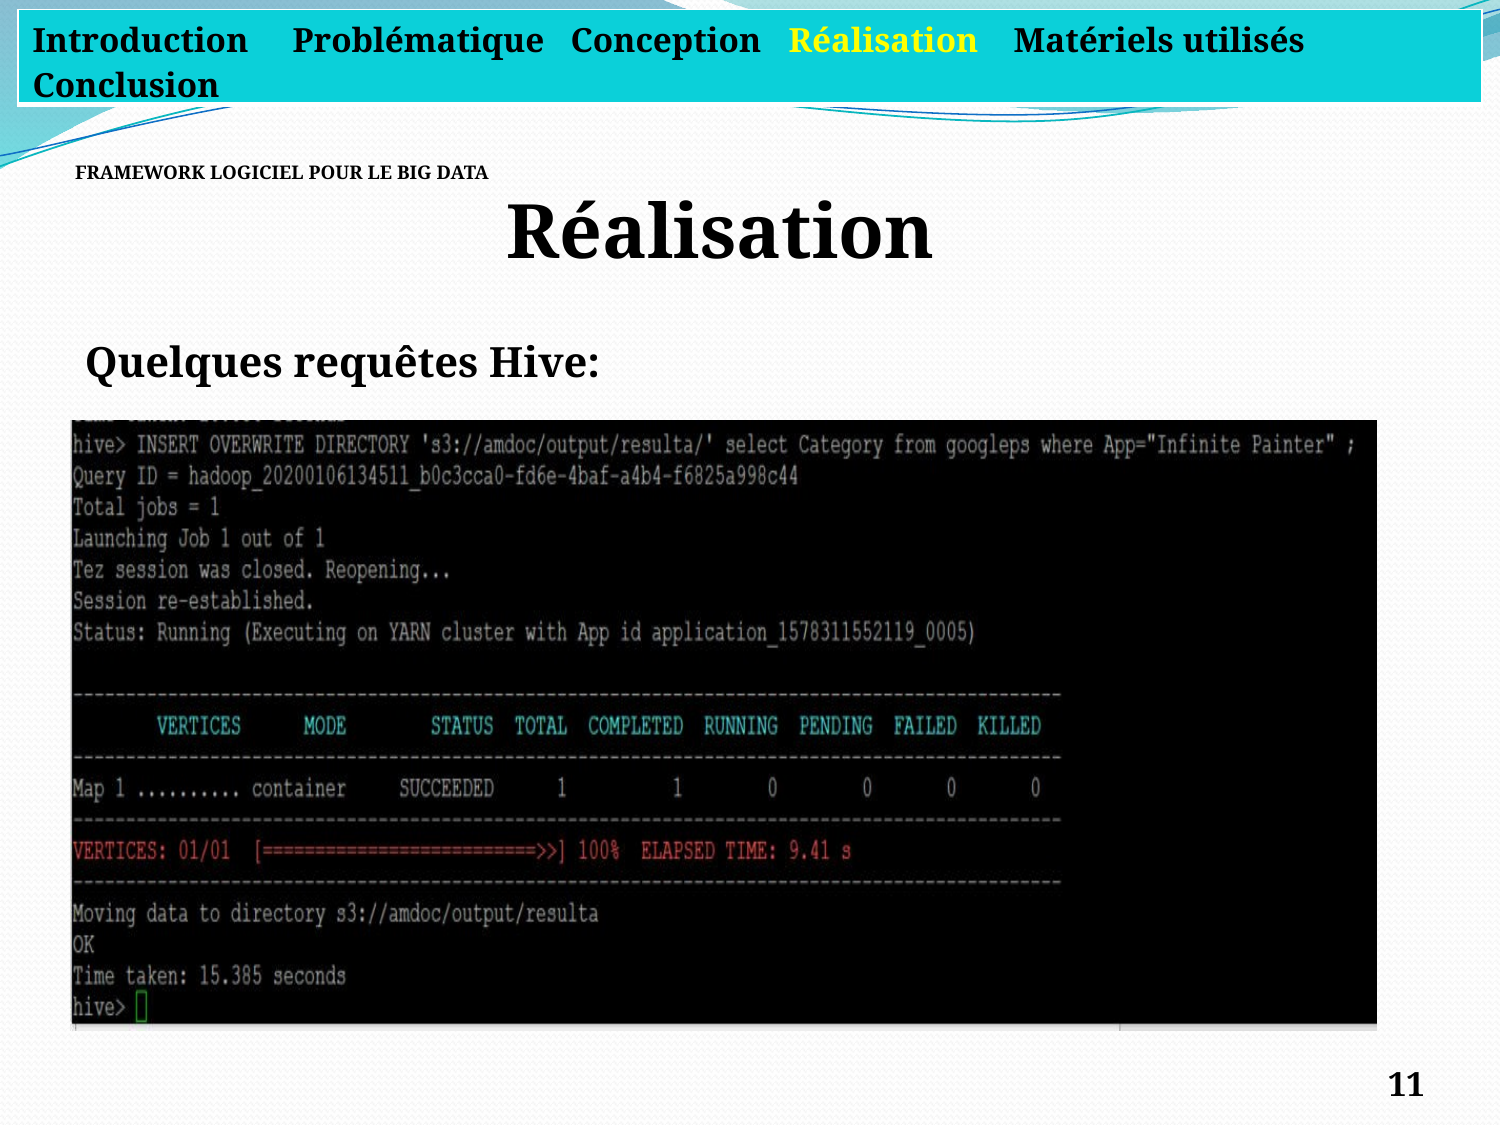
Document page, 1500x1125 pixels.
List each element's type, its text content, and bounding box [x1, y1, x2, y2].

table_header Introduction Problématique Conception Réalisation Matériels utilisés Conclusion [19, 10, 1481, 102]
slide_number 11 [1299, 1042, 1425, 1103]
title FRAMEWORK LOGICIEL POUR LE BIG DATA [75, 152, 1300, 247]
text_box Quelques requêtes Hive: [70, 328, 1407, 393]
text_box Réalisation [117, 175, 1325, 326]
picture [70, 420, 1377, 1031]
